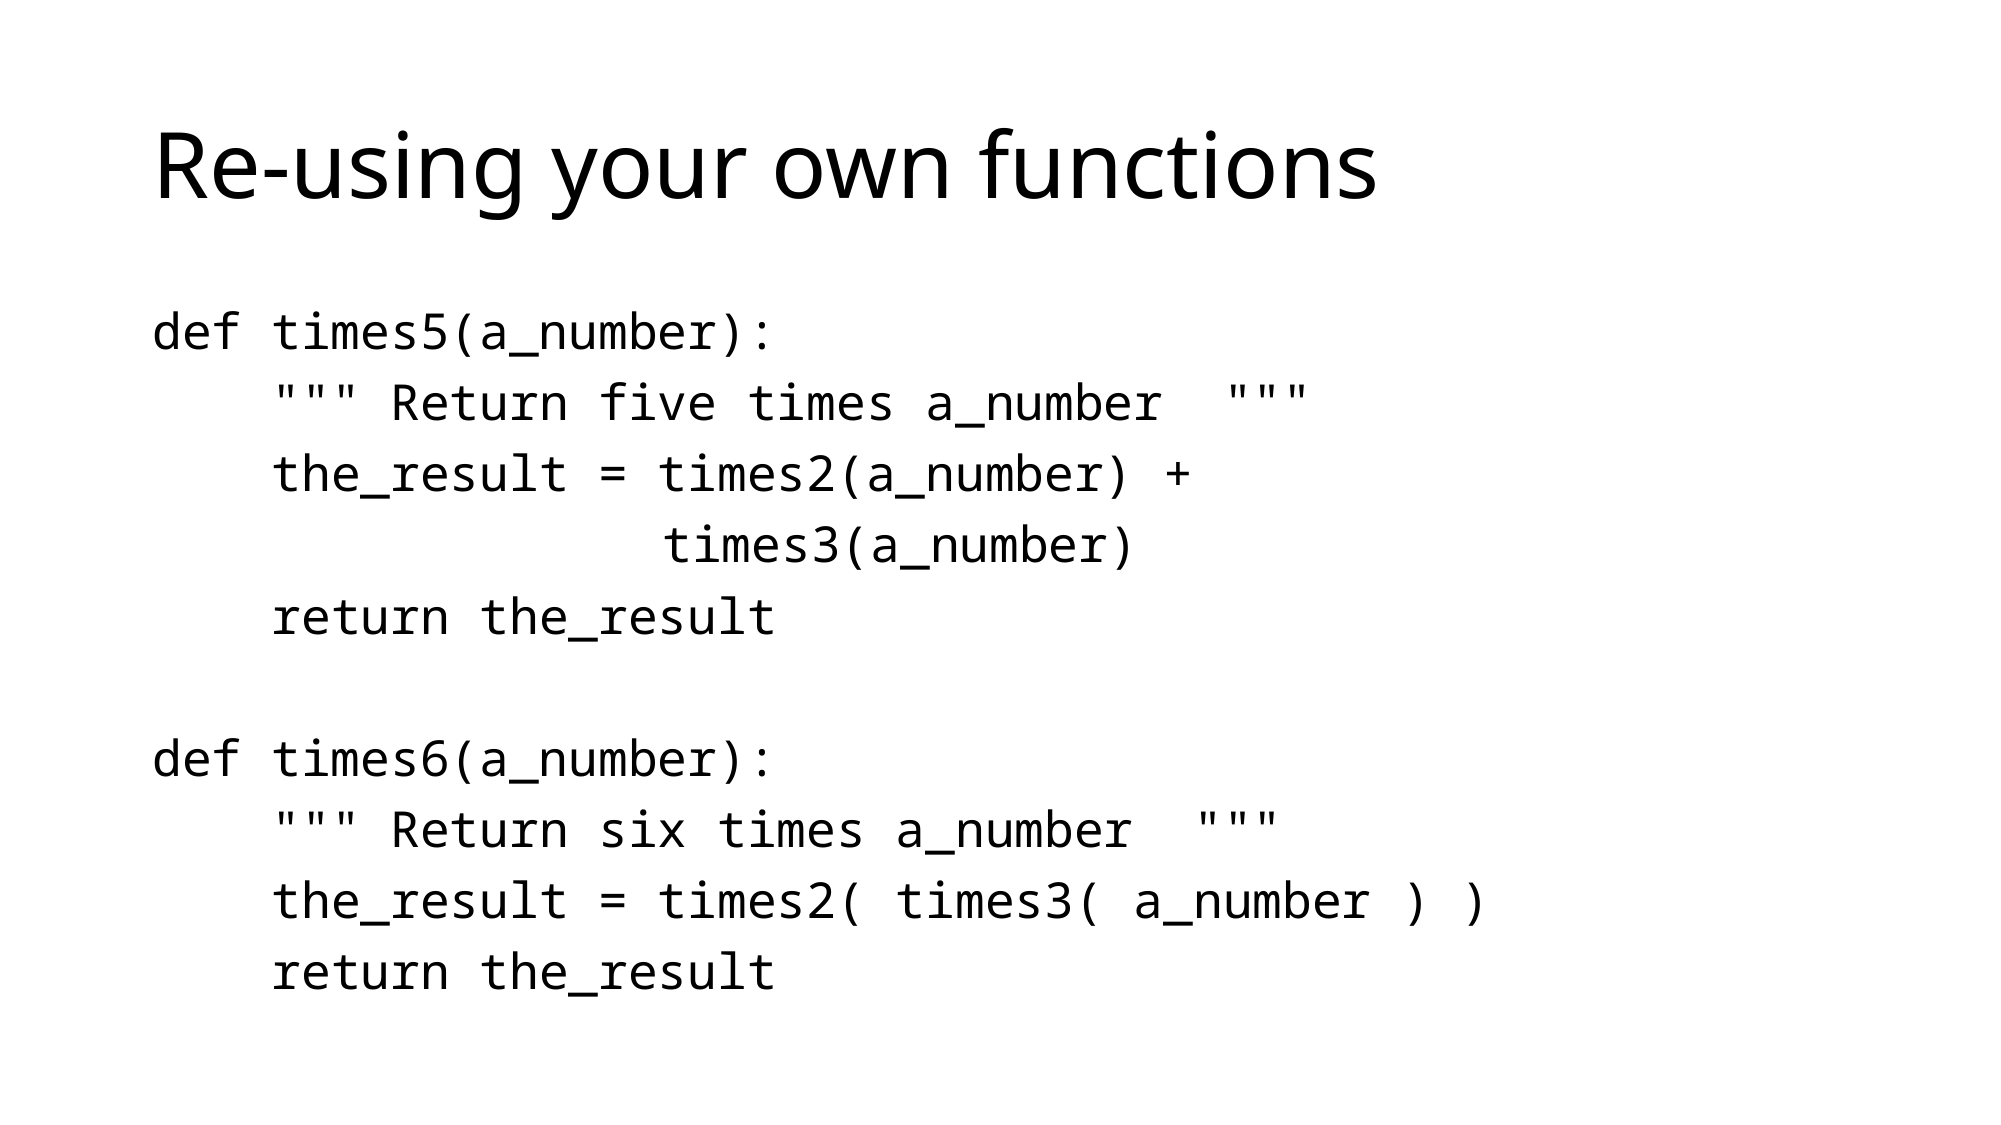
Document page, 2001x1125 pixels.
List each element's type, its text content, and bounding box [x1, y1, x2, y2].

list def times5(a_number): """ Return five times a_number """ the_result = times2(a_number) + times3(a_number) return the_result def times6(a_number): """ Return six times a_number """ the_result = times2( times3( a_number ) ) return the_result [137, 299, 1863, 1014]
title Re-using your own functions [137, 59, 1863, 278]
